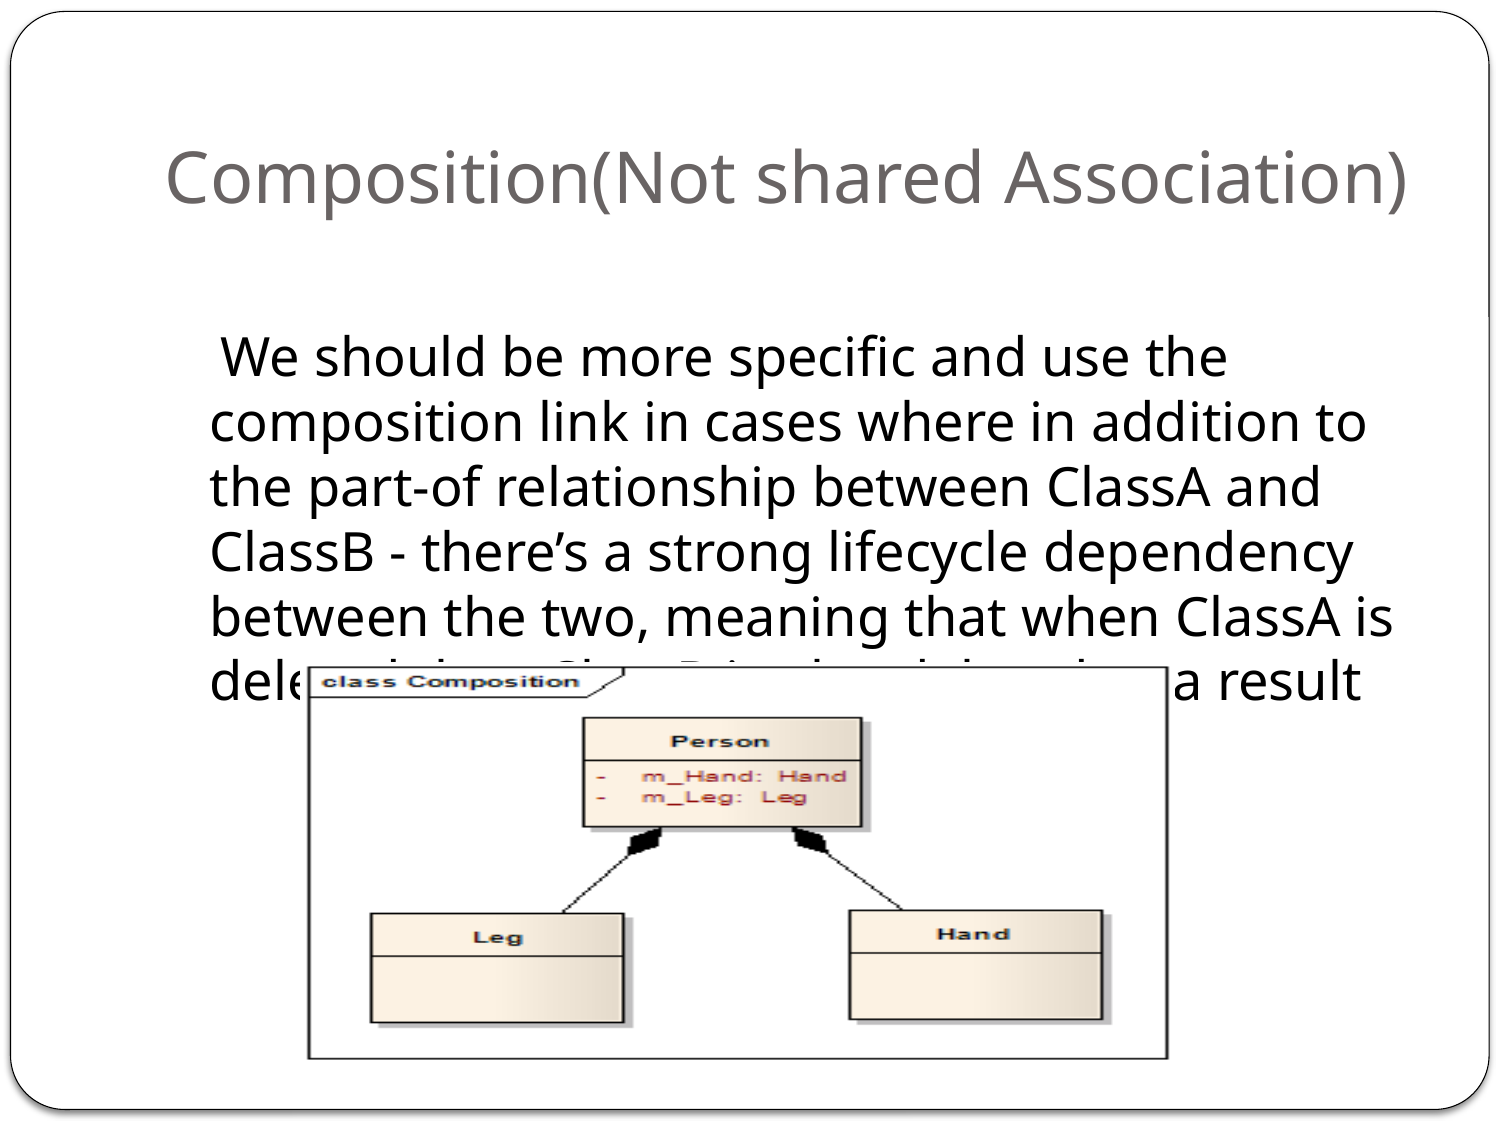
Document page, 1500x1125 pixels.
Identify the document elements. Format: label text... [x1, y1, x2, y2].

list We should be more specific and use the composition link in cases where in addition to the part-of relationship between ClassA and ClassB - there’s a strong lifecycle dependency between the two, meaning that when ClassA is deleted then ClassB is also deleted as a result [150, 237, 1425, 988]
title Composition(Not shared Association) [150, 45, 1425, 233]
picture [299, 662, 1176, 1063]
